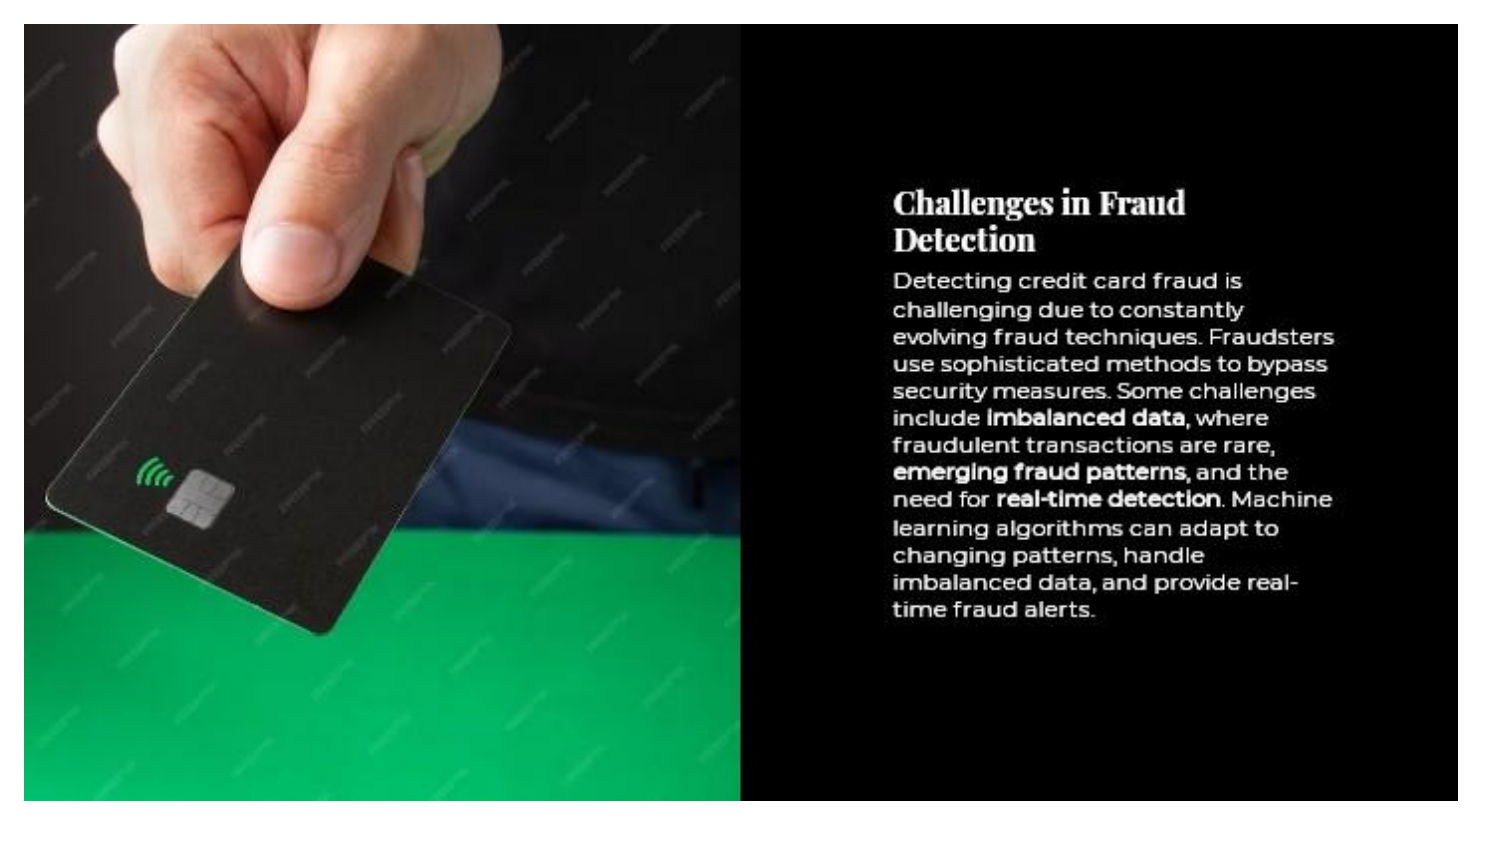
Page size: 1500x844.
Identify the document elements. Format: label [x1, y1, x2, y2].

picture [24, 24, 1458, 801]
